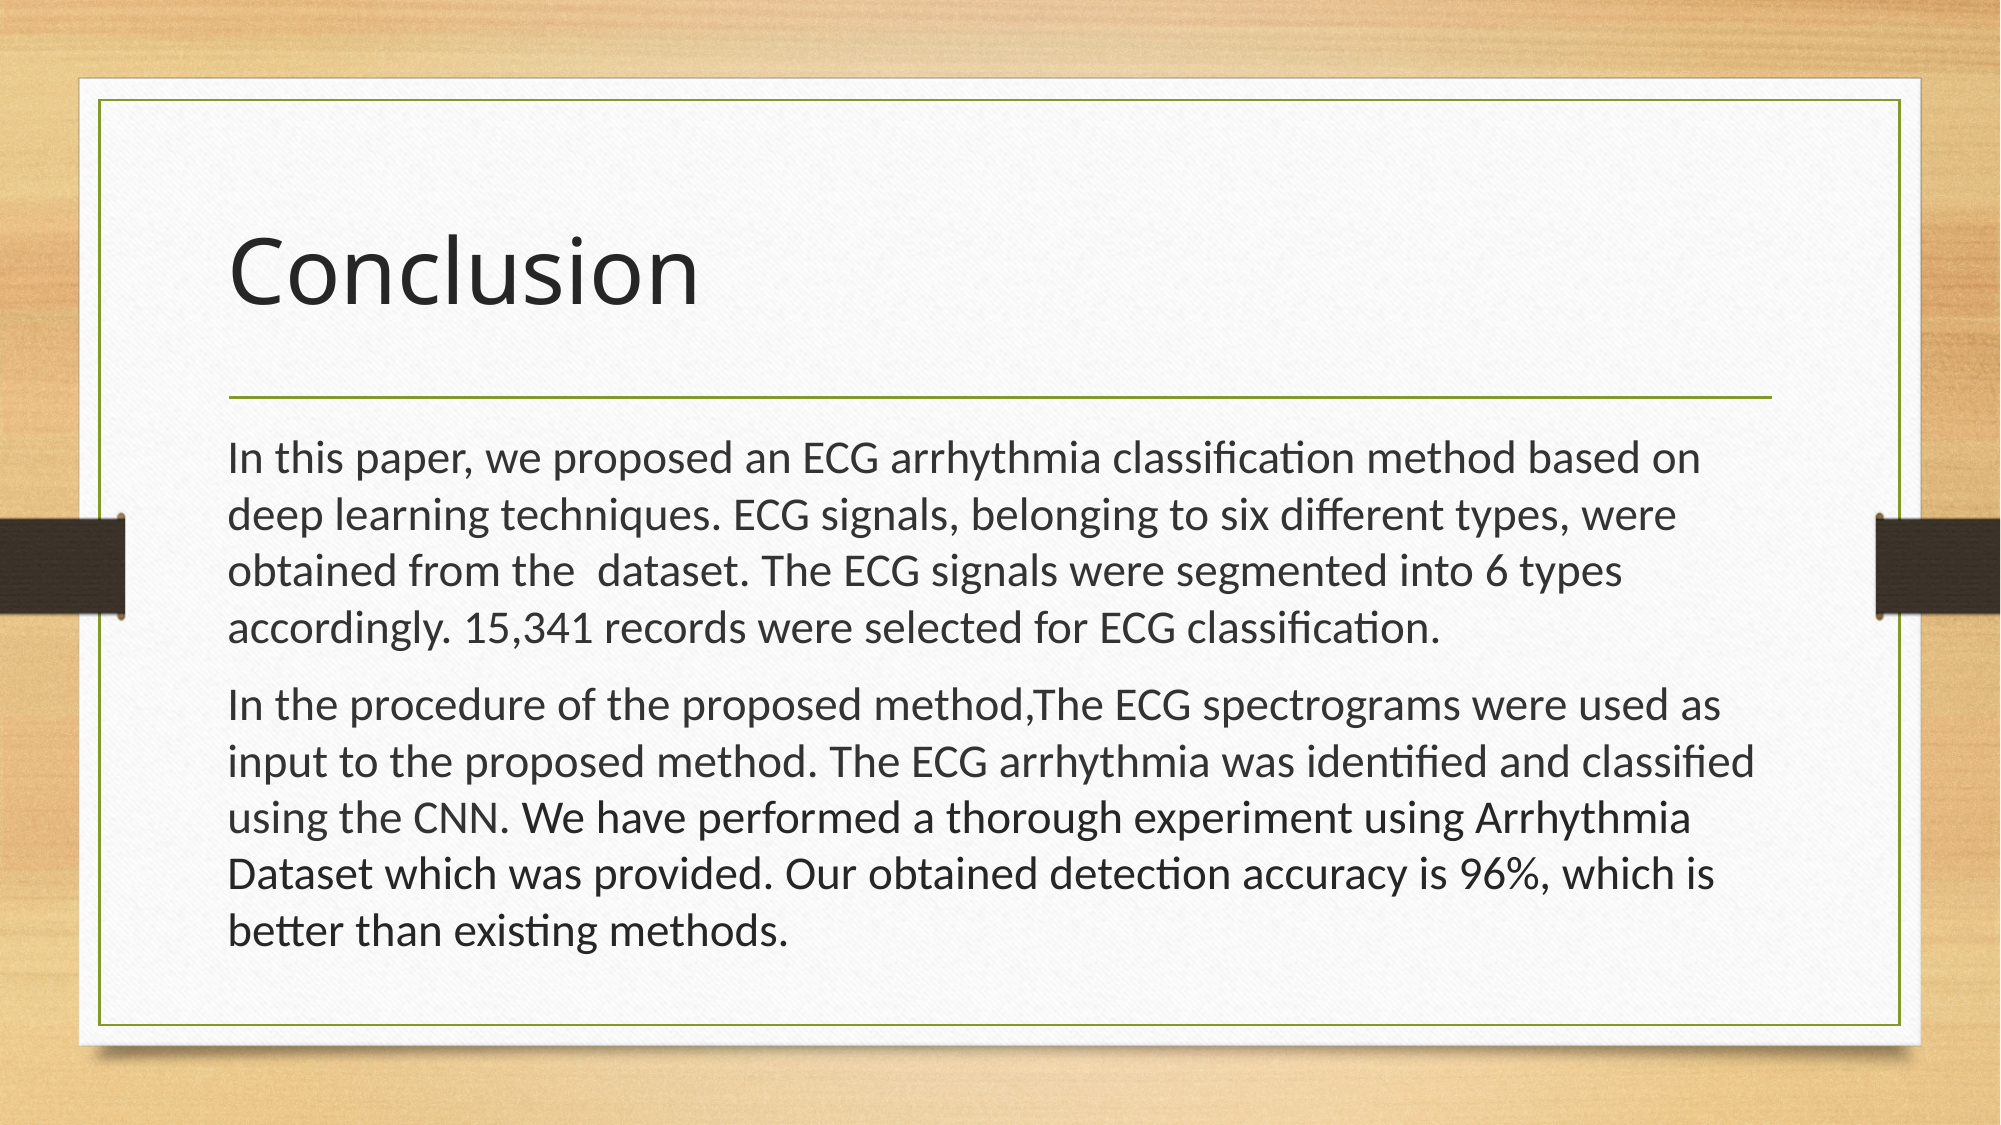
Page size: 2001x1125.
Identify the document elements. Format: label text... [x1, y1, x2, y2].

picture [0, 0, 2001, 1125]
title Conclusion [212, 161, 1788, 375]
list In this paper, we proposed an ECG arrhythmia classification method based on deep learning techniques. ECG signals, belonging to six different types, were obtained from the dataset. The ECG signals were segmented into 6 types accordingly. 15,341 records were selected for ECG classification. In the procedure of the proposed method,The ECG spectrograms were used as input to the proposed method. The ECG arrhythmia was identified and classified using the CNN. We have performed a thorough experiment using Arrhythmia Dataset which was provided. Our obtained detection accuracy is 96%, which is better than existing methods. [212, 419, 1788, 964]
